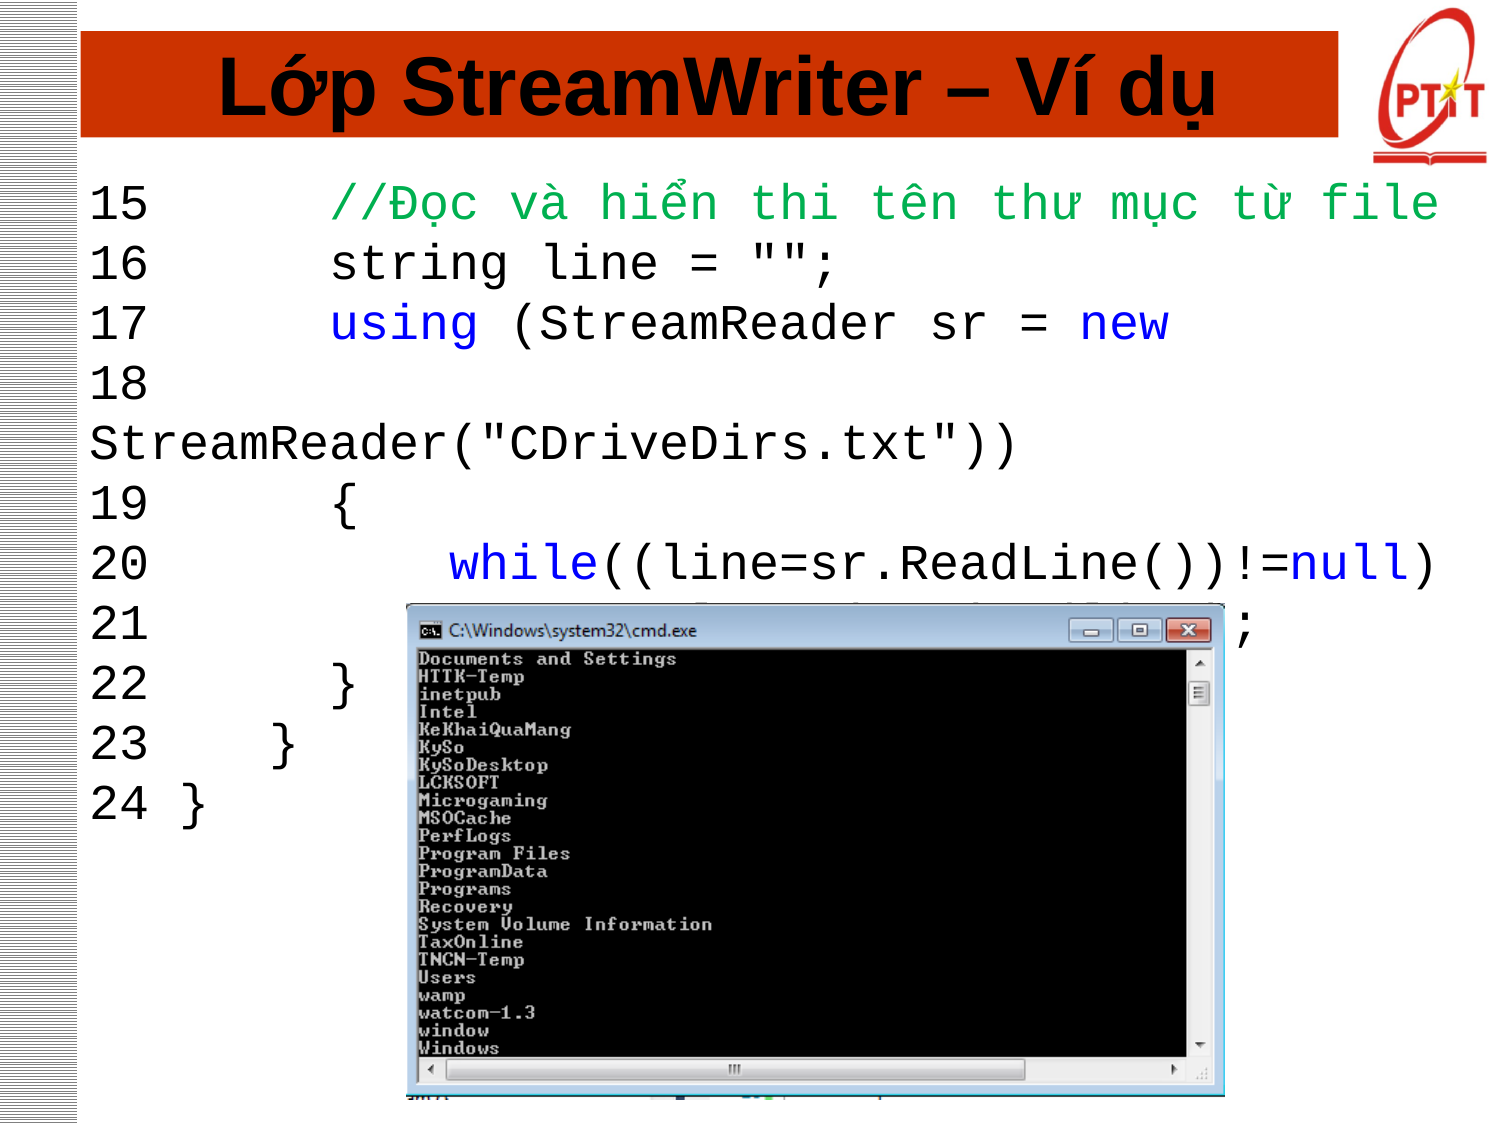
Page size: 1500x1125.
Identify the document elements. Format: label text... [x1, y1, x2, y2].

title Lớp StreamWriter – Ví dụ [87, 24, 1350, 138]
picture [406, 602, 1226, 1101]
picture [1373, 0, 1489, 167]
list 15 //Đọc và hiển thi tên thư mục từ file 16 string line = ""; 17 using (StreamReader sr = new 18 StreamReader("CDriveDirs.txt")) 19 { 20 while((line=sr.ReadLine())!=null) 21 Console.WriteLine(line); 22 } 23 } 24 } [75, 162, 1475, 788]
